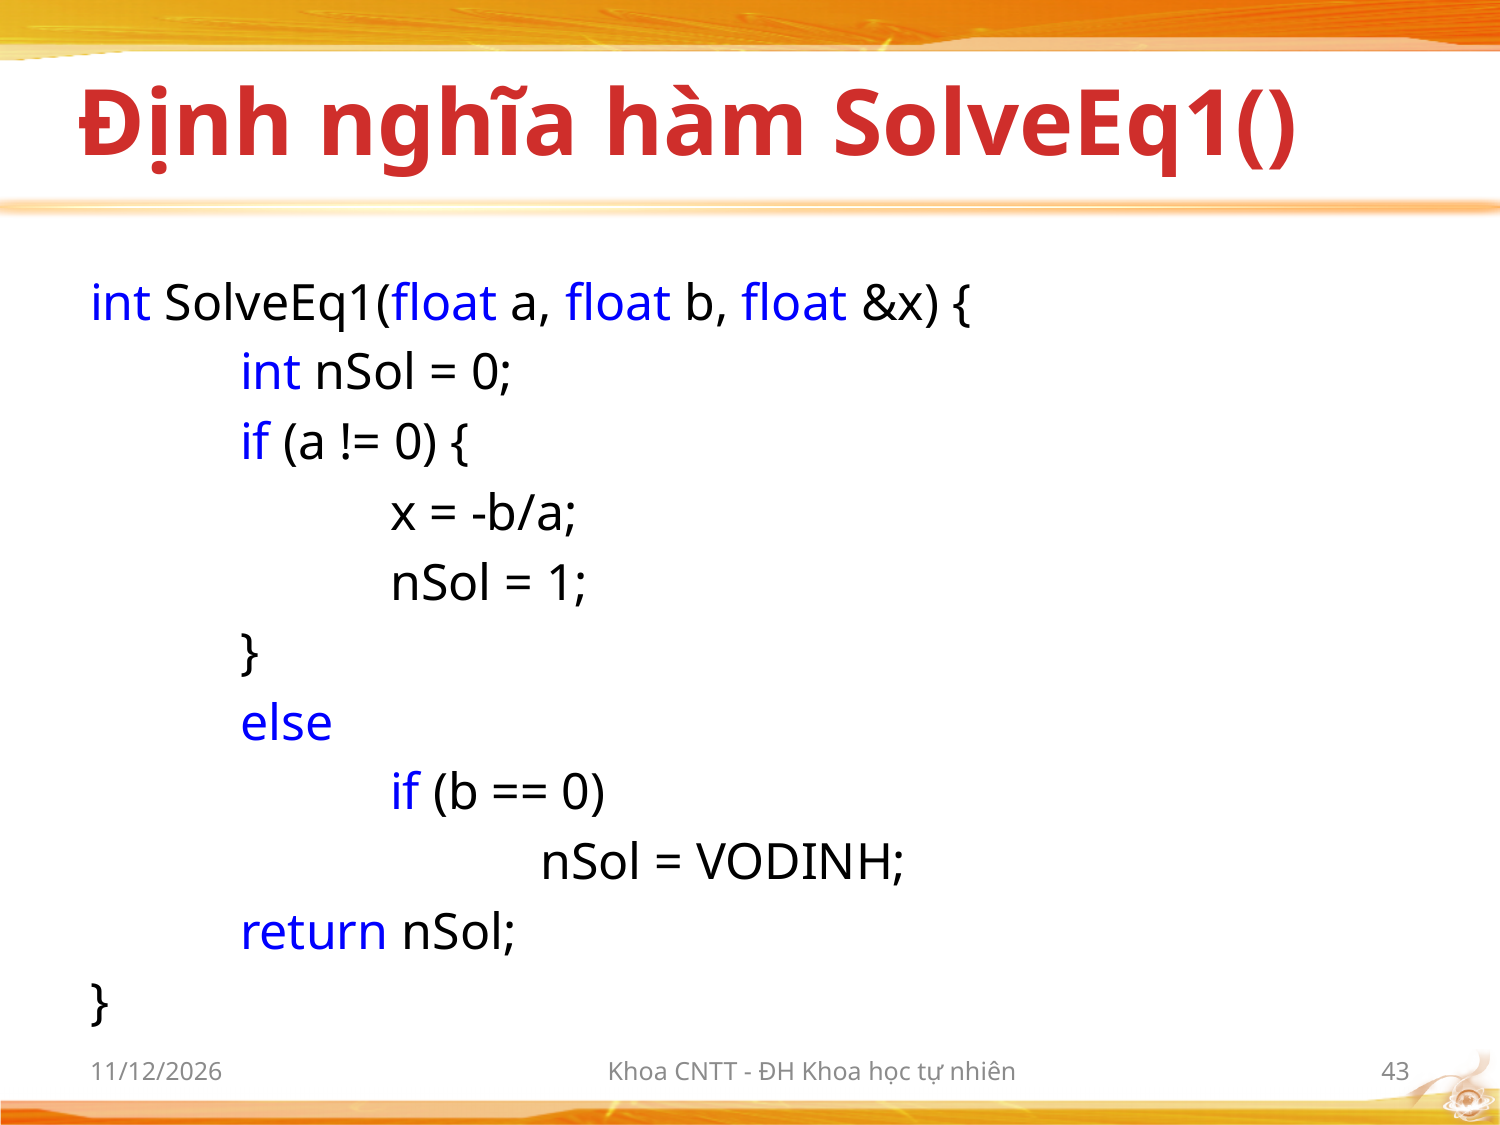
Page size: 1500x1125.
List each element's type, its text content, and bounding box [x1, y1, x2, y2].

title Định nghĩa hàm SolveEq1() [62, 24, 1475, 213]
slide_number 43 [1337, 1042, 1425, 1103]
list int SolveEq1(float a, float b, float &x) { int nSol = 0; if (a != 0) { x = -b/a; nSol = 1; } else if (b == 0) nSol = VODINH; return nSol; } [75, 262, 1425, 1005]
picture [2, 1088, 1399, 1124]
footer Khoa CNTT - ĐH Khoa học tự nhiên [312, 1042, 1313, 1103]
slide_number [75, 1042, 238, 1103]
picture [0, 0, 1500, 63]
